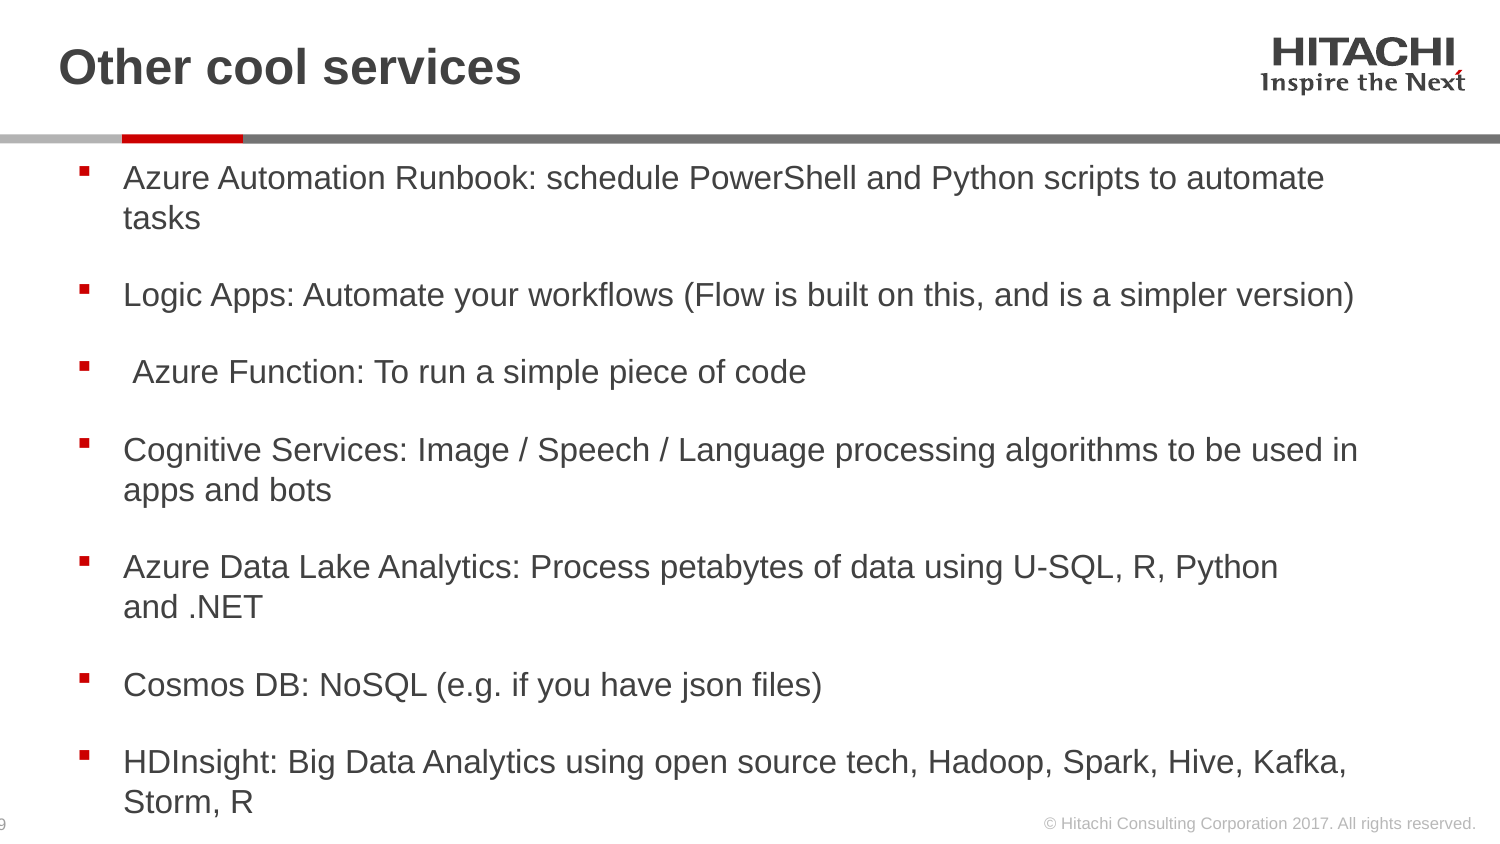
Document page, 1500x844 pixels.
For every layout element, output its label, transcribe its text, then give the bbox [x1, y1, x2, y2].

title Other cool services [43, 8, 1200, 129]
list Azure Automation Runbook: schedule PowerShell and Python scripts to automate tasks Logic Apps: Automate your workflows (Flow is built on this, and is a simpler version) Azure Function: To run a simple piece of code Cognitive Services: Image / Speech / Language processing algorithms to be used in apps and bots Azure Data Lake Analytics: Process petabytes of data using U-SQL, R, Python and .NET Cosmos DB: NoSQL (e.g. if you have json files) HDInsight: Big Data Analytics using open source tech, Hadoop, Spark, Hive, Kafka, Storm, R [61, 148, 1394, 835]
